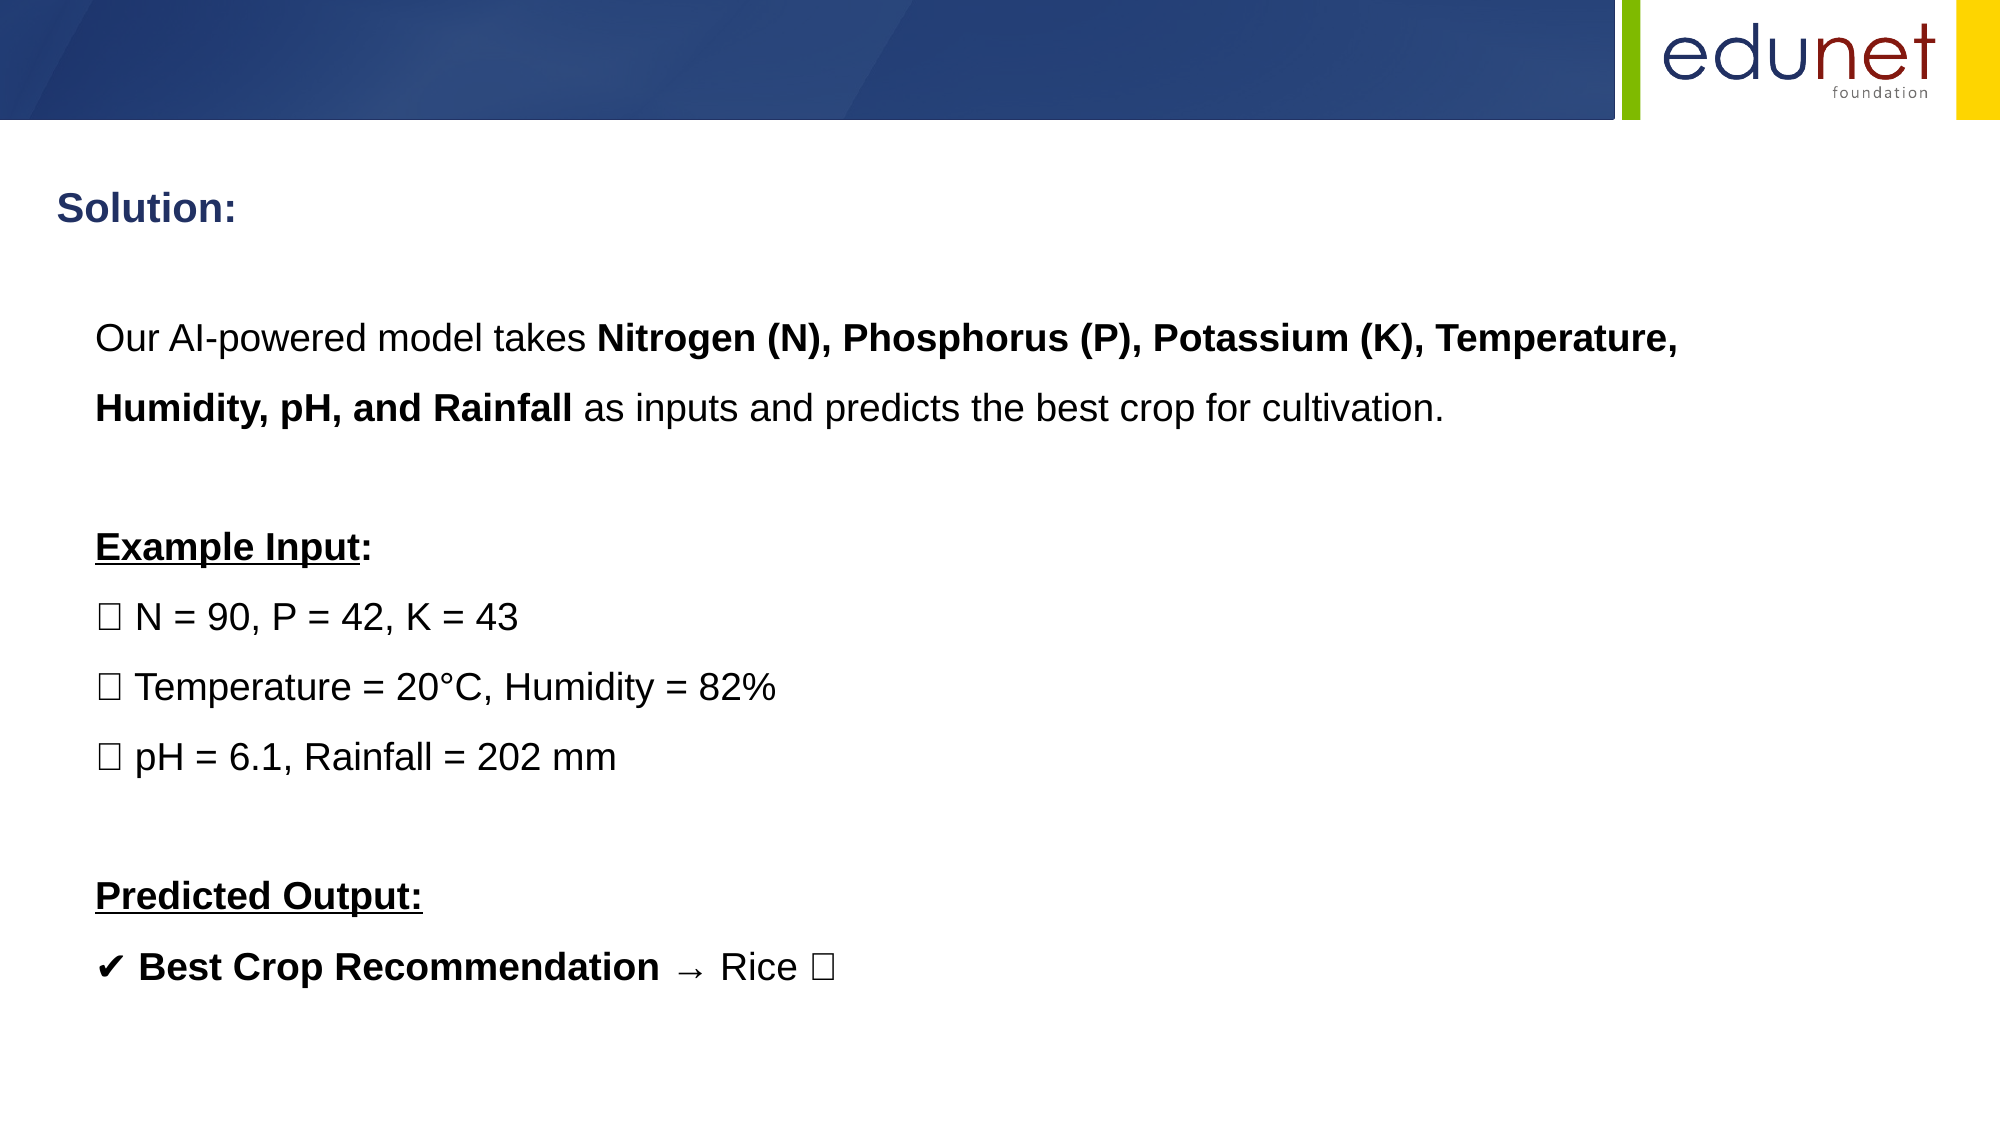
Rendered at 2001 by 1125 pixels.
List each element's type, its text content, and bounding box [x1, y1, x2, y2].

text_box Solution: [41, 172, 1043, 238]
picture [1652, 12, 1948, 108]
text_box Our AI-powered model takes Nitrogen (N), Phosphorus (P), Potassium (K), Temperature, Humidity, pH, and Rainfall as inputs and predicts the best crop for cultivation. Example Input: ✅ N = 90, P = 42, K = 43 ✅ Temperature = 20°C, Humidity = 82% ✅ pH = 6.1, Rainfall = 202 mm Predicted Output: ✔ Best Crop Recommendation → Rice 🌾 [80, 281, 1745, 996]
